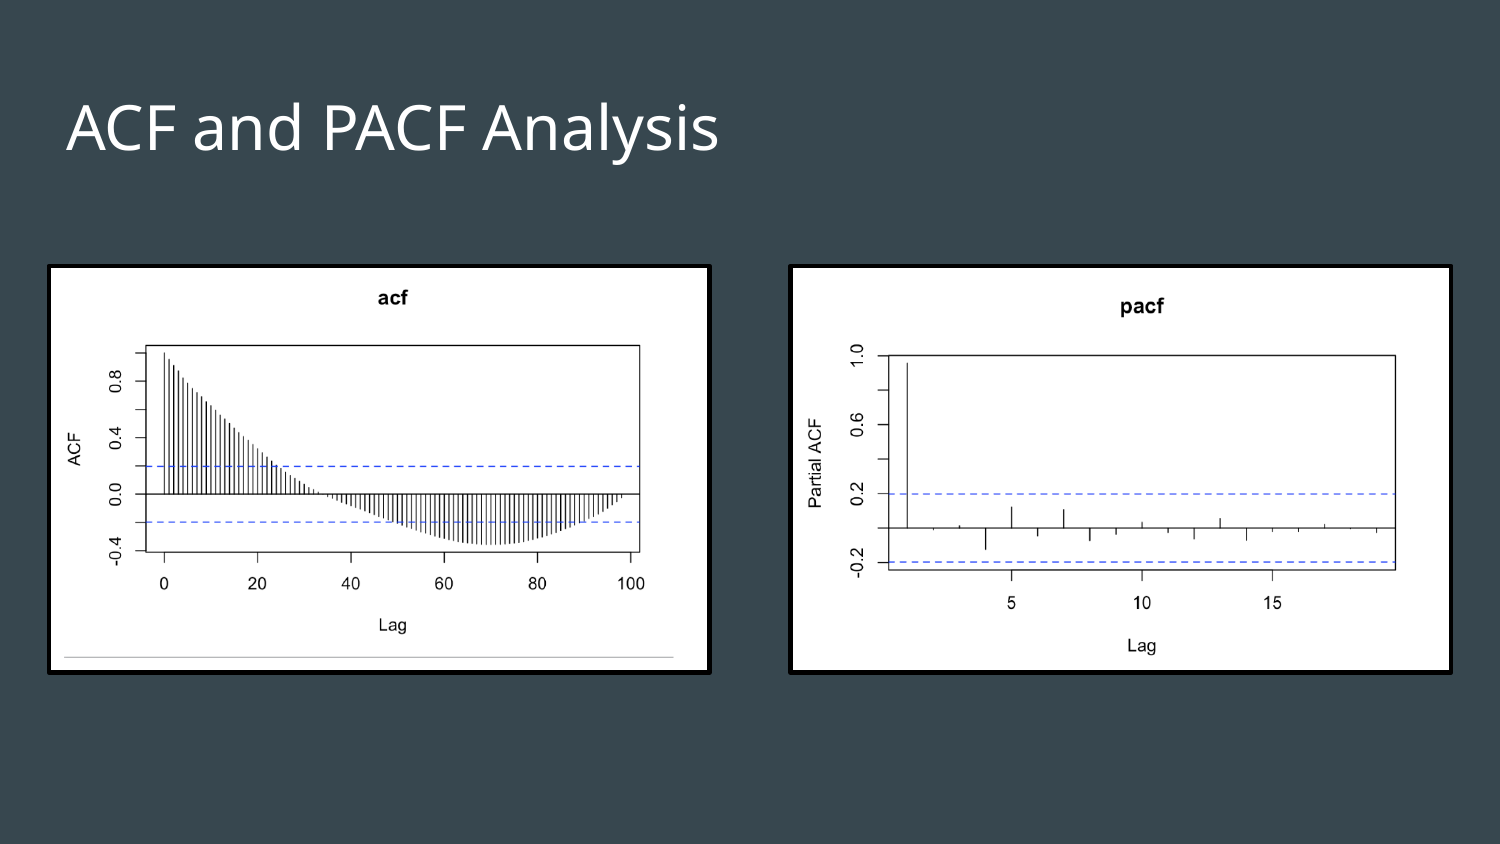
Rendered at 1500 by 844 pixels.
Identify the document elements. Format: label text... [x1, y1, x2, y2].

picture [50, 268, 708, 671]
picture [792, 268, 1450, 671]
title ACF and PACF Analysis [51, 72, 1449, 167]
